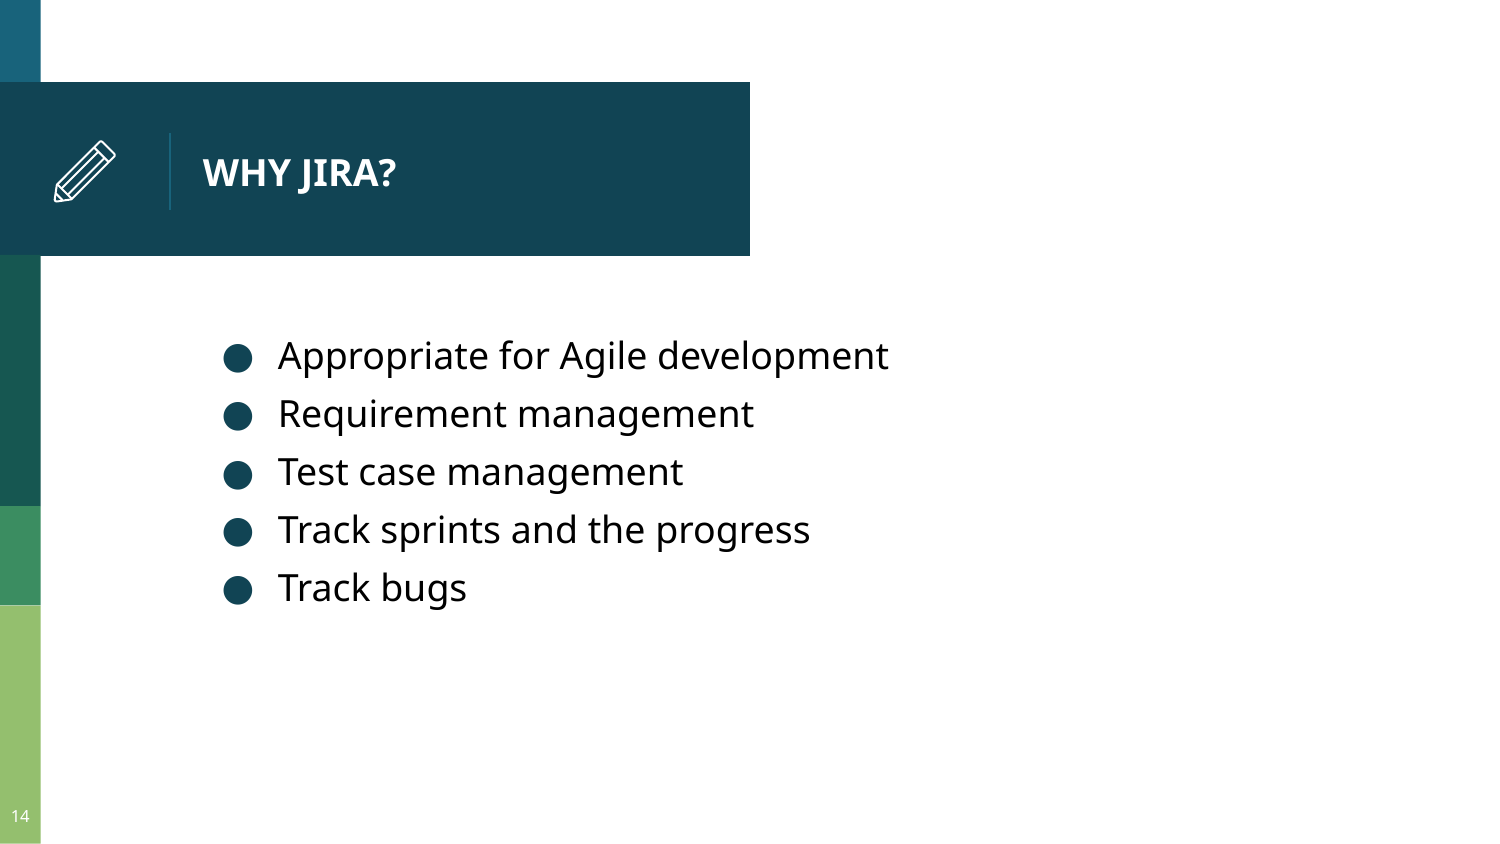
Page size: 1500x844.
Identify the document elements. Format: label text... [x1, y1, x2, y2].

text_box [54, 141, 116, 202]
slide_number 14 [0, 790, 49, 844]
title WHY JIRA? [187, 87, 715, 256]
list Appropriate for Agile development Requirement management Test case management Track sprints and the progress Track bugs [187, 310, 1425, 808]
